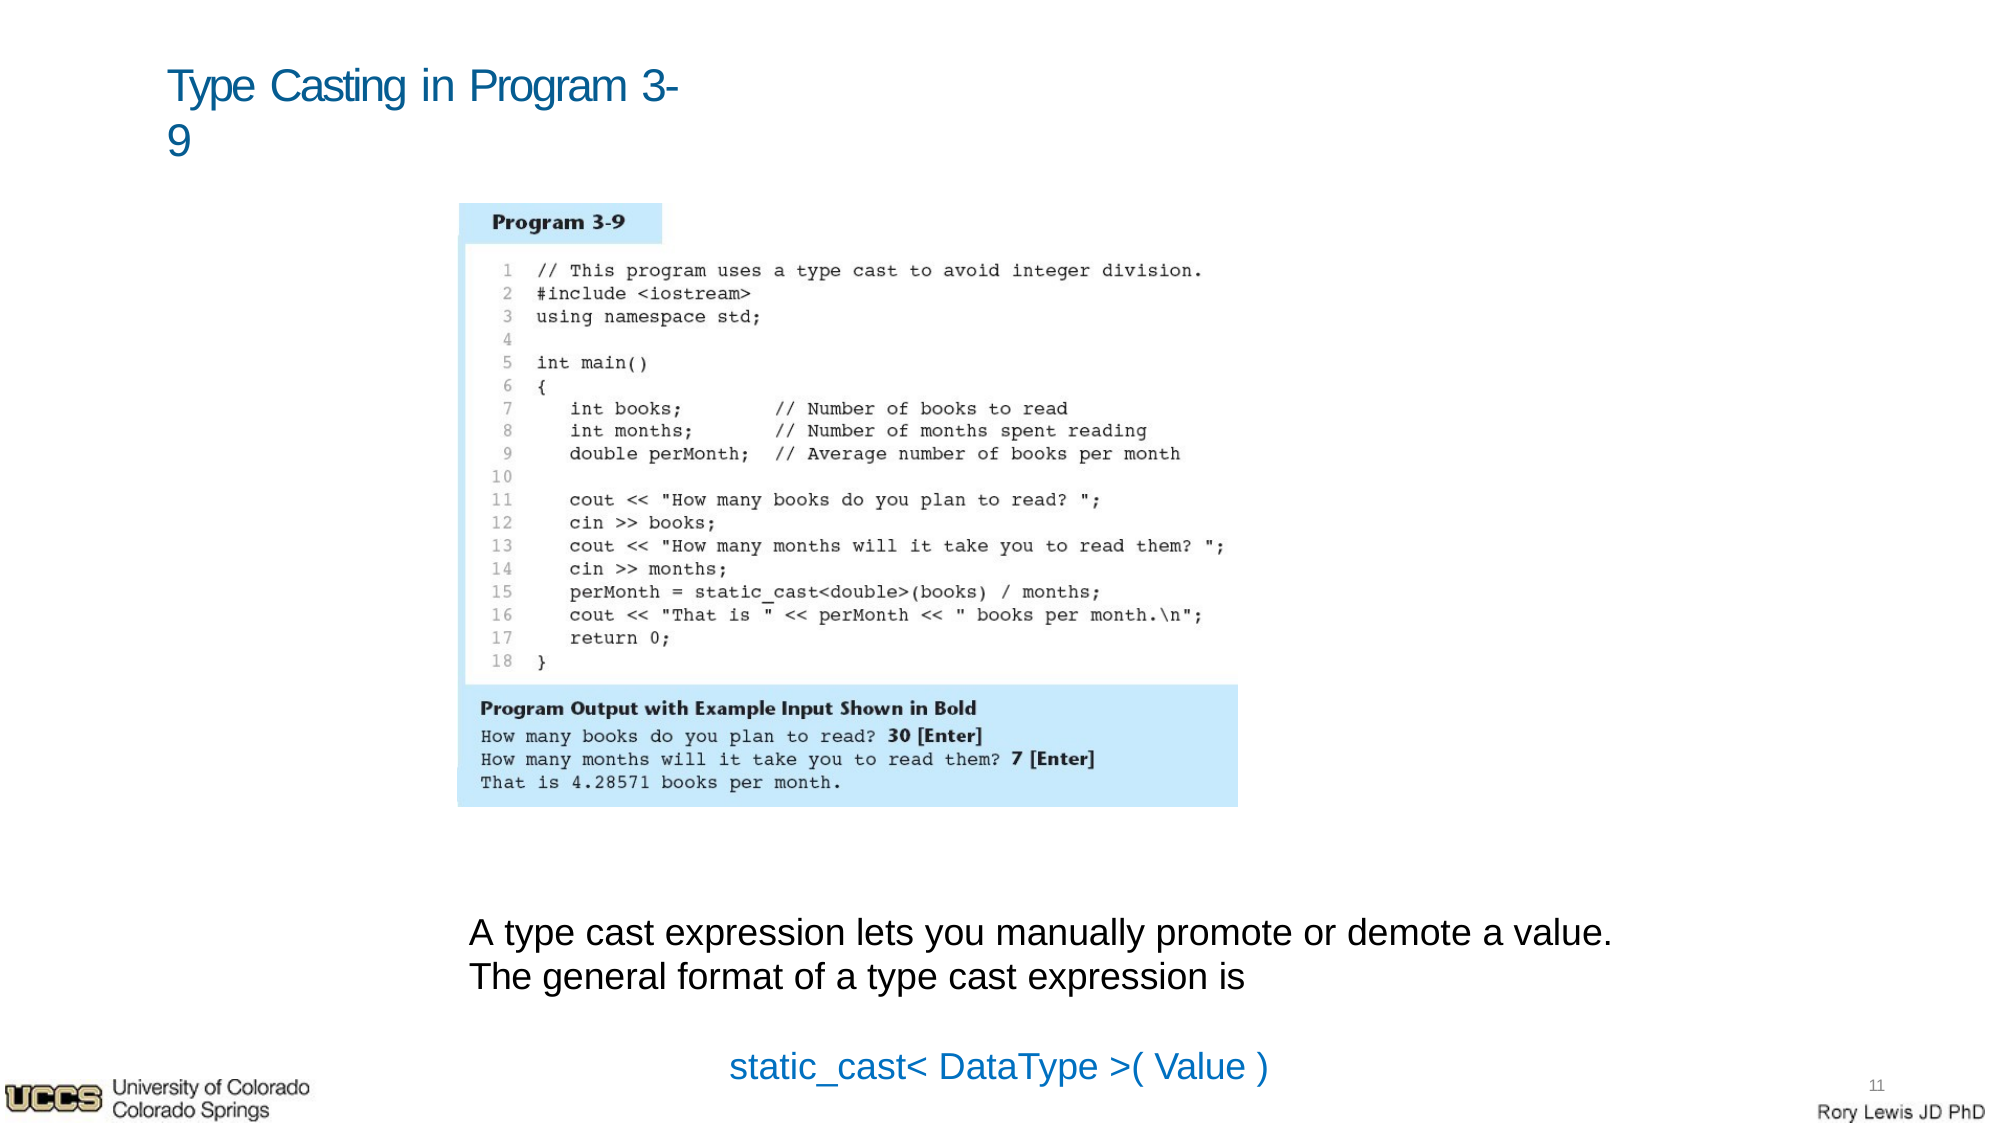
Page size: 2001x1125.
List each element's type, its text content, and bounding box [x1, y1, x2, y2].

slide_number 11 [1862, 1073, 1895, 1125]
picture [5, 1079, 1862, 1123]
title Type Casting in Program 3-9 [164, 53, 681, 244]
text_box A type cast expression lets you manually promote or demote a value. The general format of a type cast expression is static_cast< DataType >( Value ) [466, 904, 1685, 1088]
picture [1895, 1079, 1985, 1123]
picture [457, 202, 1238, 807]
